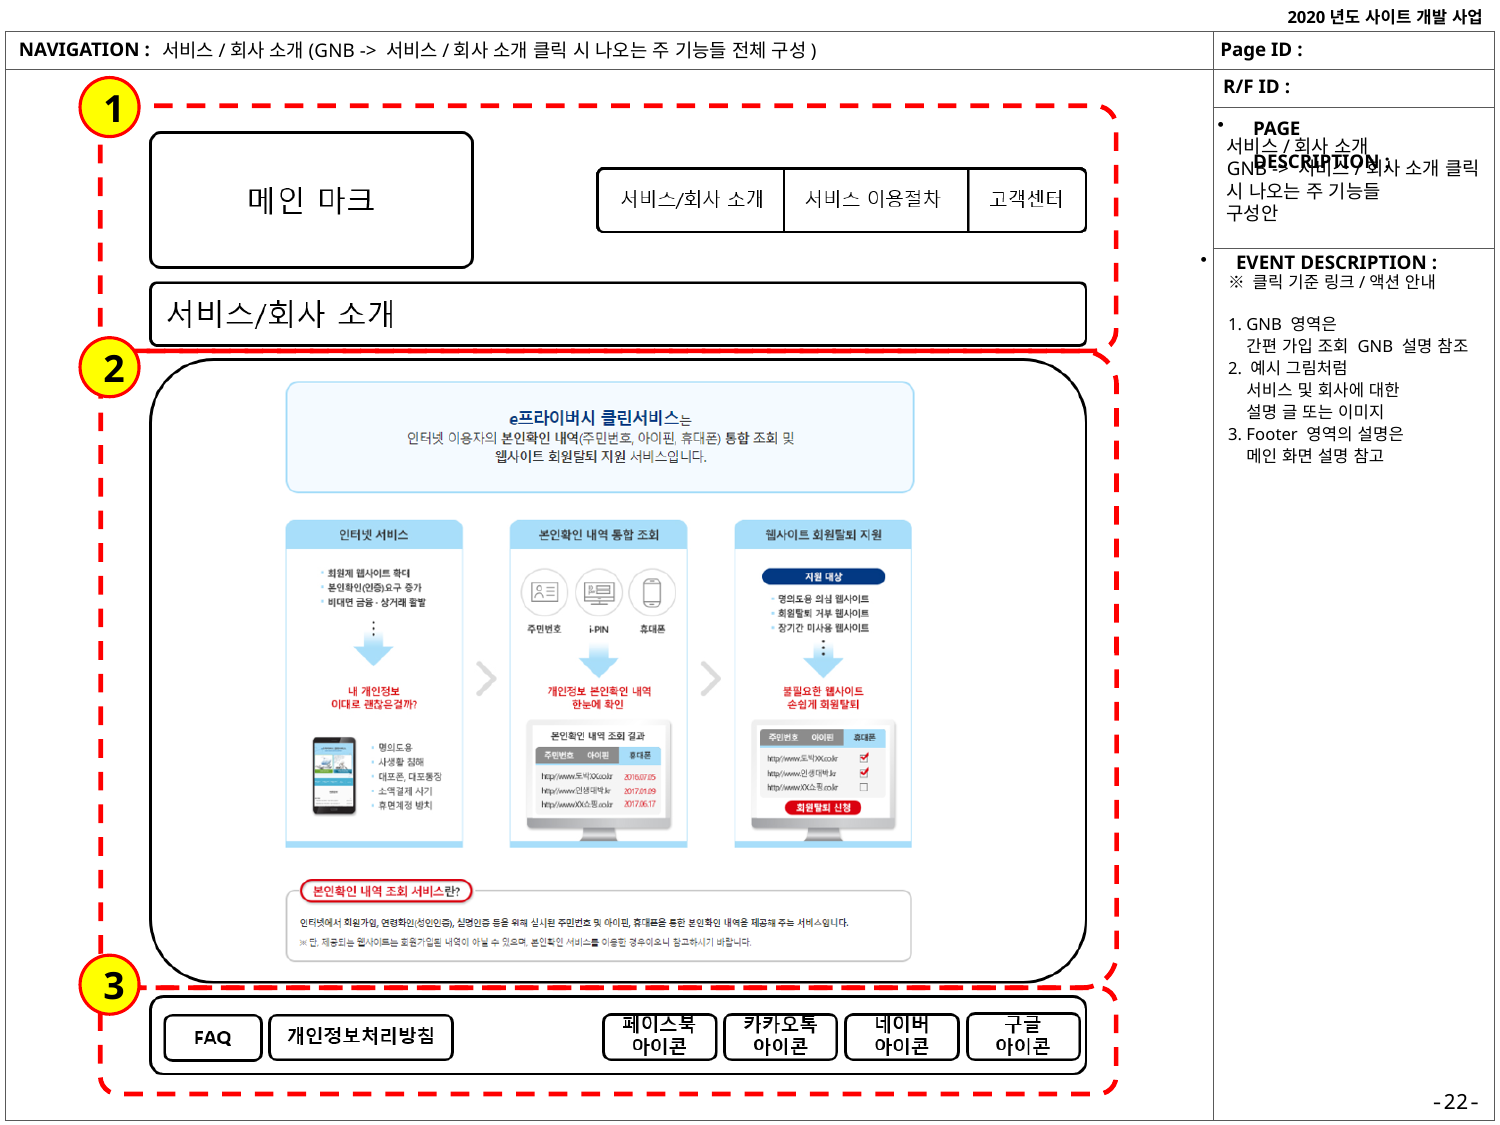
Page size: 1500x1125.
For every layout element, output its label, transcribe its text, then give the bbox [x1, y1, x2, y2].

picture [147, 131, 1087, 1075]
text_box [98, 103, 1119, 353]
text_box ※ 클릭 기준 링크/액션 안내 1. GNB 영역은 간편 가입 조회 GNB 설명 참조 2. 예시 그림처럼 서비스 및 회사에 대한 설명 글 또는 이미지 3. Footer 영역의 설명은 메인 화면 설명 참고 [1213, 262, 1500, 495]
text_box [98, 985, 1119, 1097]
text_box 3 [77, 953, 142, 1017]
text_box 2 [77, 335, 142, 399]
text_box [98, 370, 142, 981]
text_box 서비스/회사 소개 GNB -> 서비스/회사 소개 클릭 시 나오는 주 기능들 구성안 [1212, 127, 1500, 232]
title 서비스/회사 소개(GNB -> 서비스/회사 소개 클릭 시 나오는 주 기능들 전체 구성) [147, 30, 1211, 67]
text_box 1 [77, 75, 142, 139]
text_box [137, 348, 142, 364]
text_box [1091, 349, 1119, 985]
